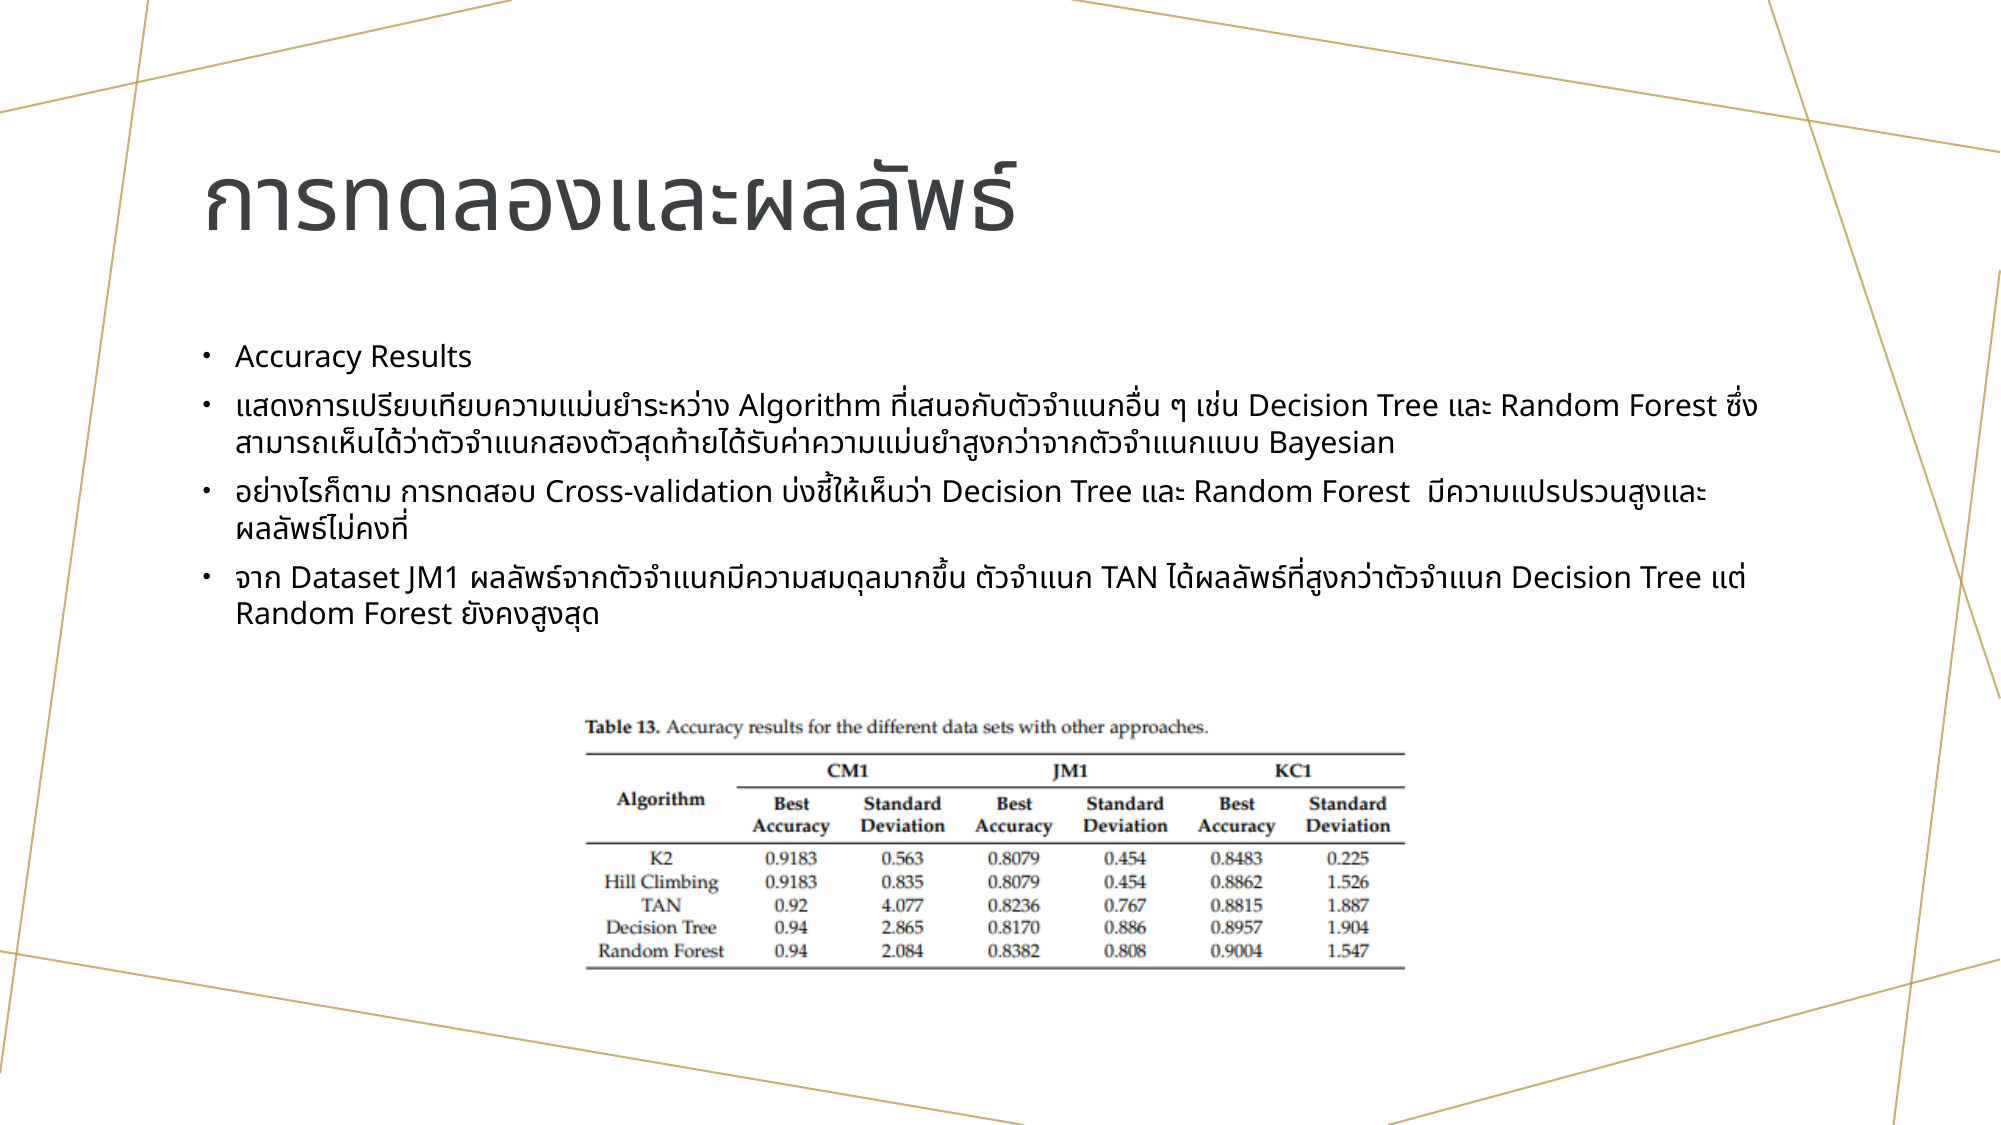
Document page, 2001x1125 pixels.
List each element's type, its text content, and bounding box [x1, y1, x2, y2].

title การทดลองและผลลัพธ์ [187, 87, 1813, 315]
list Accuracy Results แสดงการเปรียบเทียบความแม่นยำระหว่าง Algorithm ที่เสนอกับตัวจำแนกอื่น ๆ เช่น Decision Tree และ Random Forest ซึ่งสามารถเห็นได้ว่าตัวจำแนกสองตัวสุดท้ายได้รับค่าความแม่นยำสูงกว่าจากตัวจำแนกแบบ Bayesian อย่างไรก็ตาม การทดสอบ Cross-validation บ่งชี้ให้เห็นว่า Decision Tree และ Random Forest มีความแปรปรวนสูงและผลลัพธ์ไม่คงที่ จาก Dataset JM1 ผลลัพธ์จากตัวจำแนกมีความสมดุลมากขึ้น ตัวจำแนก TAN ได้ผลลัพธ์ที่สูงกว่าตัวจำแนก Decision Tree แต่ Random Forest ยังคงสูงสุด [187, 329, 1813, 641]
picture [565, 702, 1435, 984]
